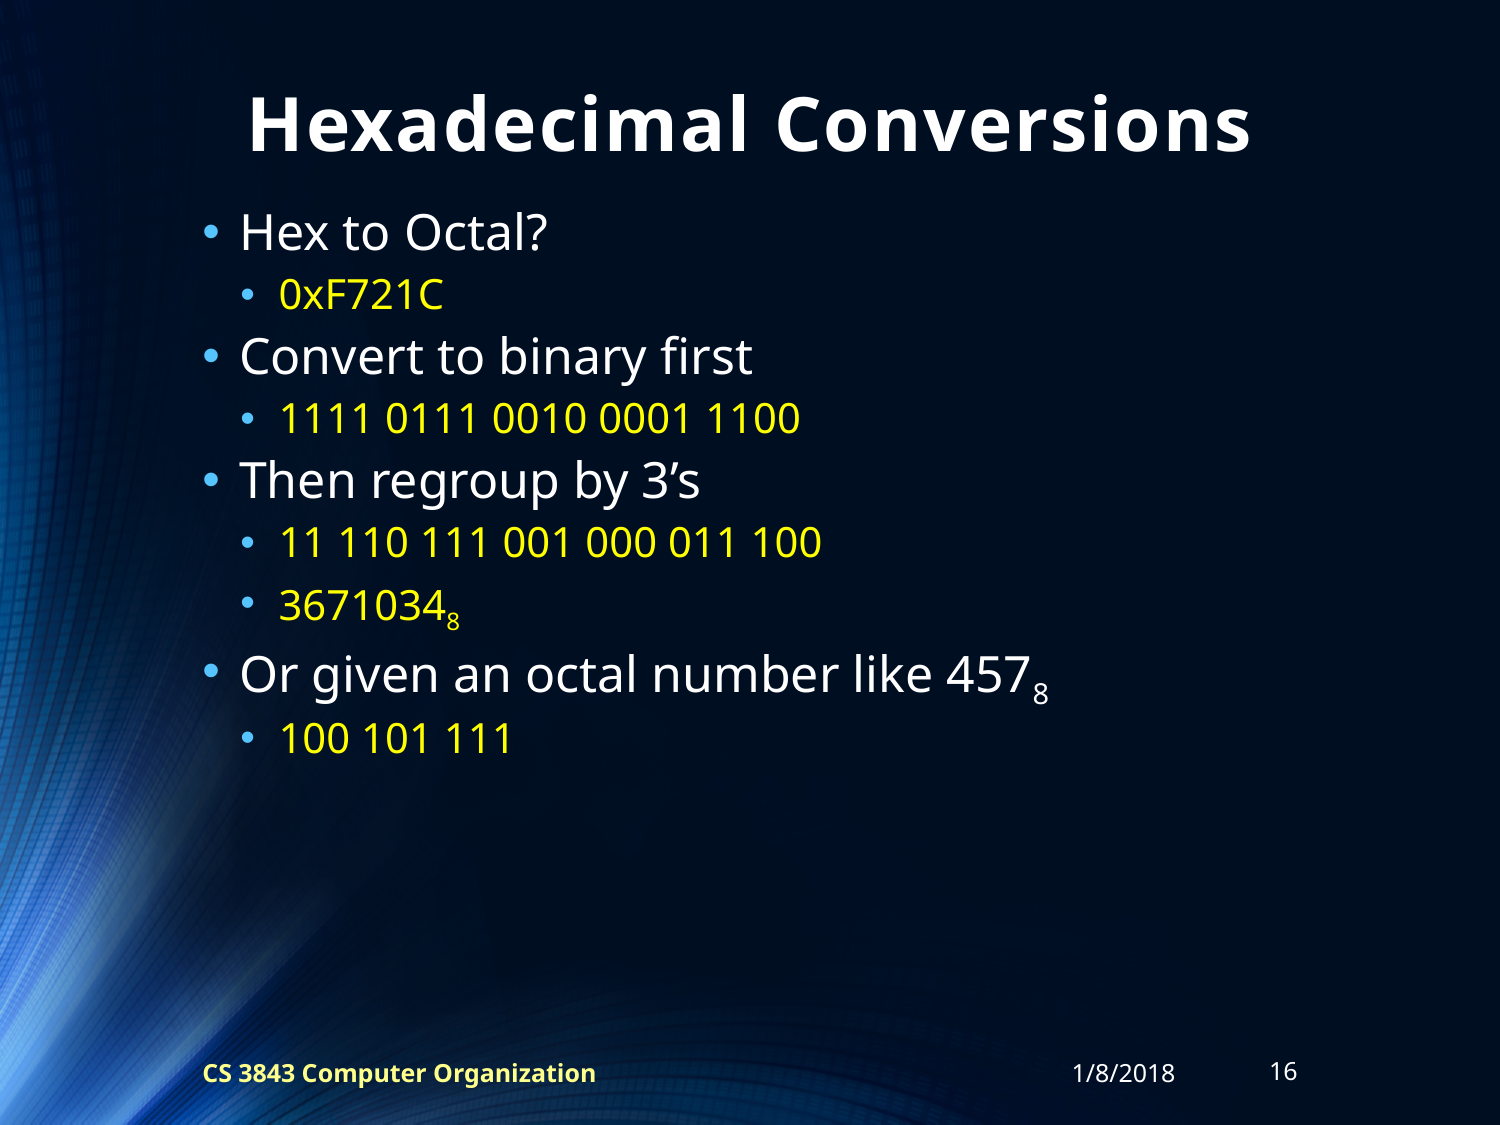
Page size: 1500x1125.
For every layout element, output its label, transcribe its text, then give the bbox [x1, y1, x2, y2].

title Hexadecimal Conversions [187, 62, 1313, 175]
picture [0, 0, 1500, 1125]
slide_number 16 [1209, 1050, 1313, 1096]
list Hex to Octal? 0xF721C Convert to binary first 1111 0111 0010 0001 1100 Then regroup by 3’s 11 110 111 001 000 011 100 36710348 Or given an octal number like 4578 100 101 111 [187, 200, 1312, 1013]
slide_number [1012, 1050, 1191, 1096]
footer CS 3843 Computer Organization [187, 1050, 994, 1096]
